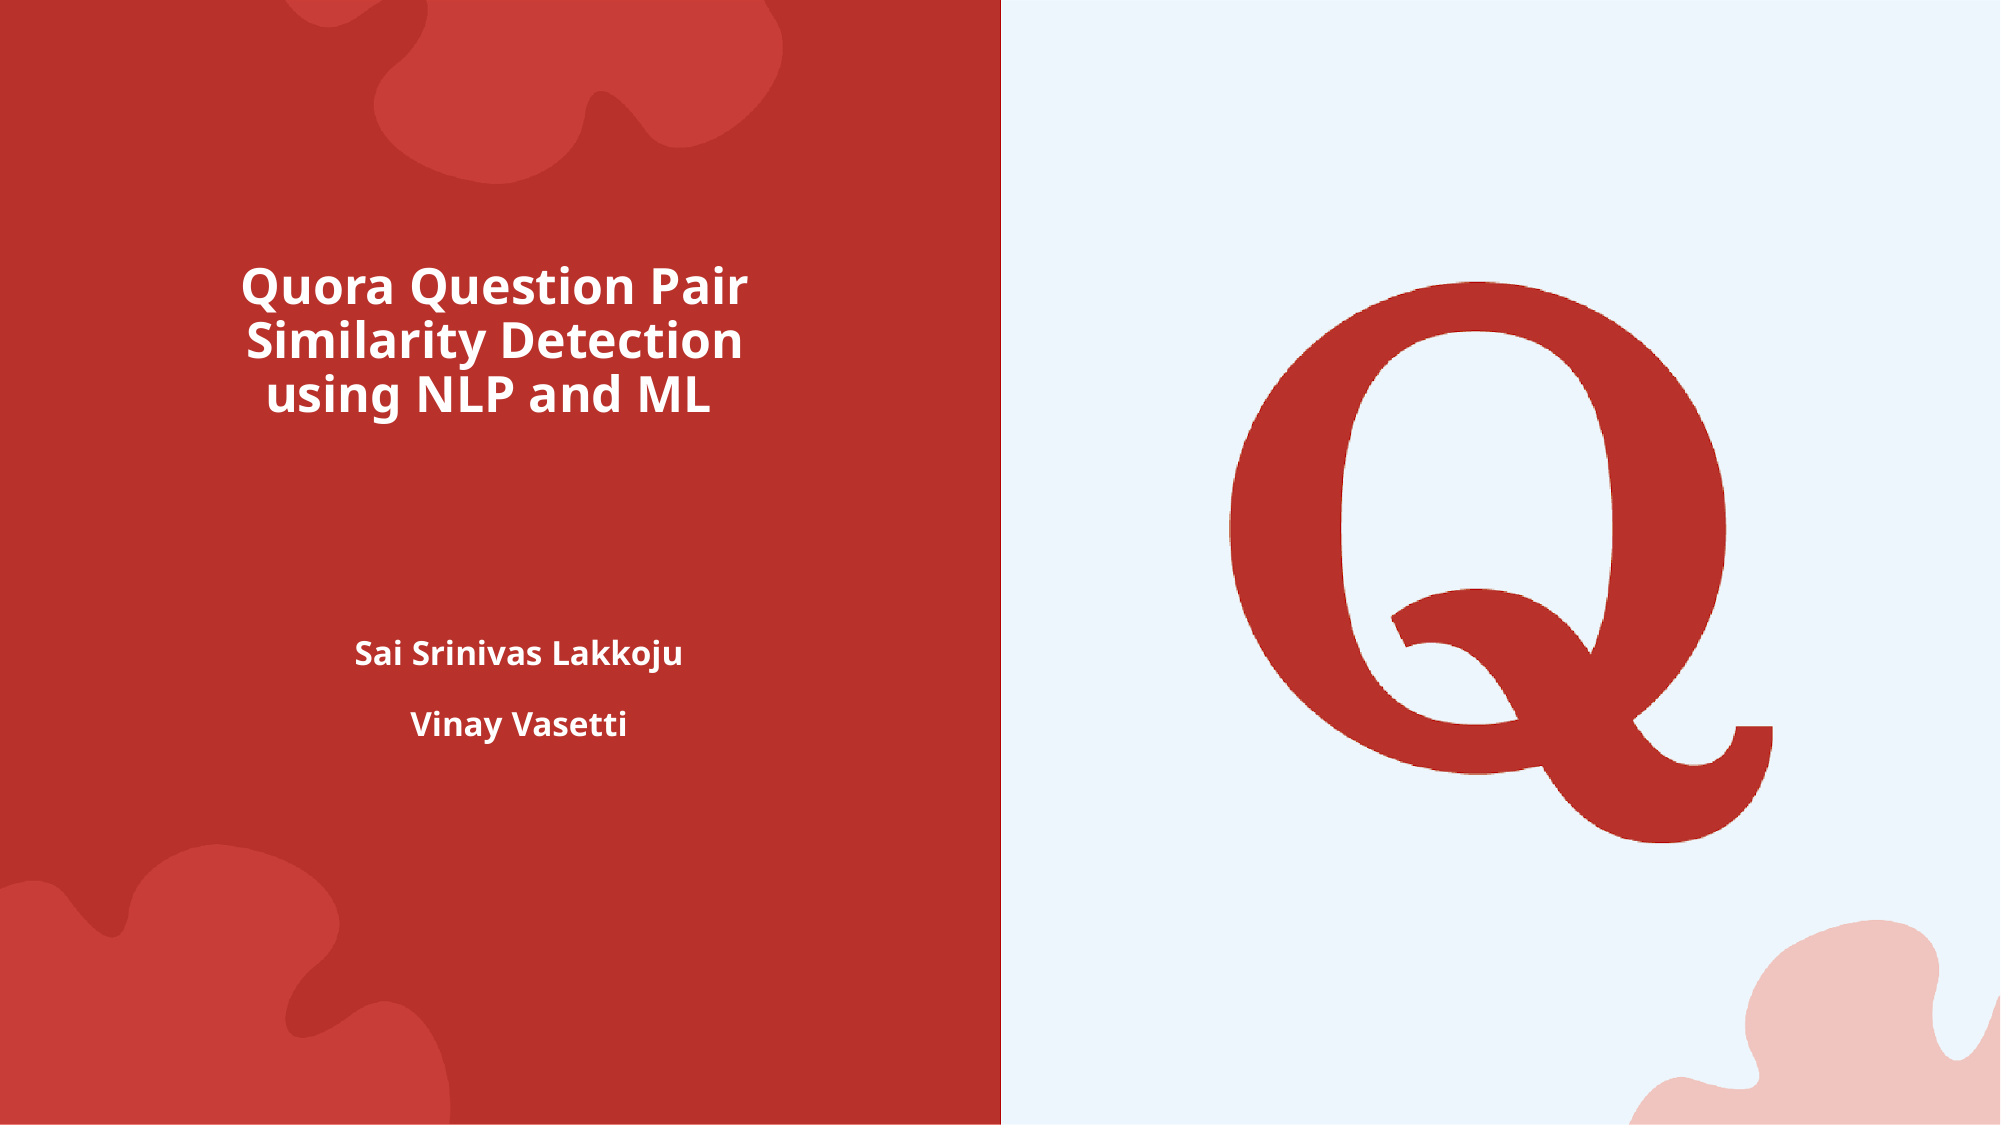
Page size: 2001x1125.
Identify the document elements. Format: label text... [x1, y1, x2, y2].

title Quora Question Pair Similarity Detection using NLP and ML [159, 221, 831, 431]
subtitle Sai Srinivas Lakkoju Vinay Vasetti [245, 628, 794, 760]
text_box [0, 0, 2000, 1125]
